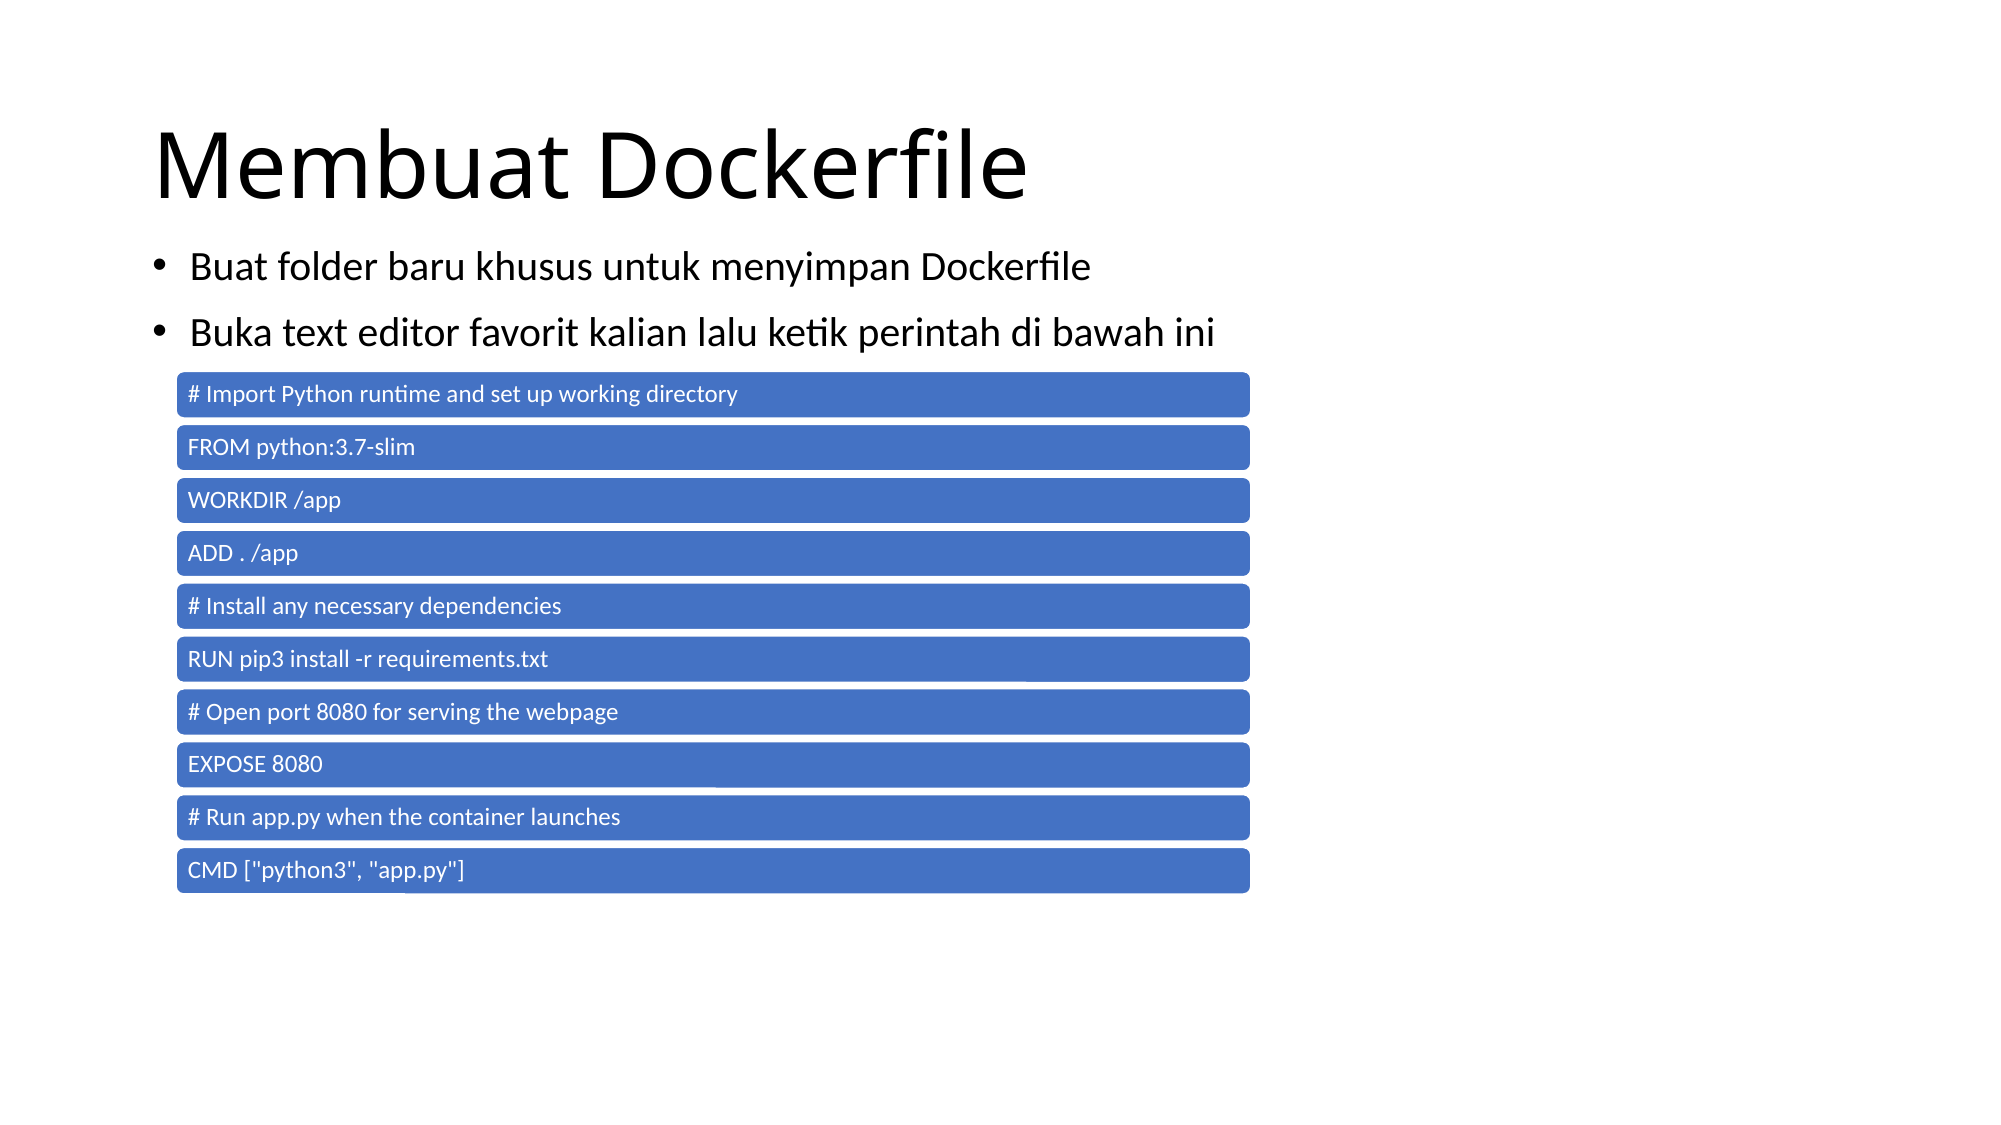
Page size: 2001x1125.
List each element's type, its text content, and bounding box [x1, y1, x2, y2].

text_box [175, 354, 1252, 911]
title Membuat Dockerfile [137, 59, 1863, 236]
list Buat folder baru khusus untuk menyimpan Dockerfile Buka text editor favorit kalian lalu ketik perintah di bawah ini [137, 236, 1863, 1100]
